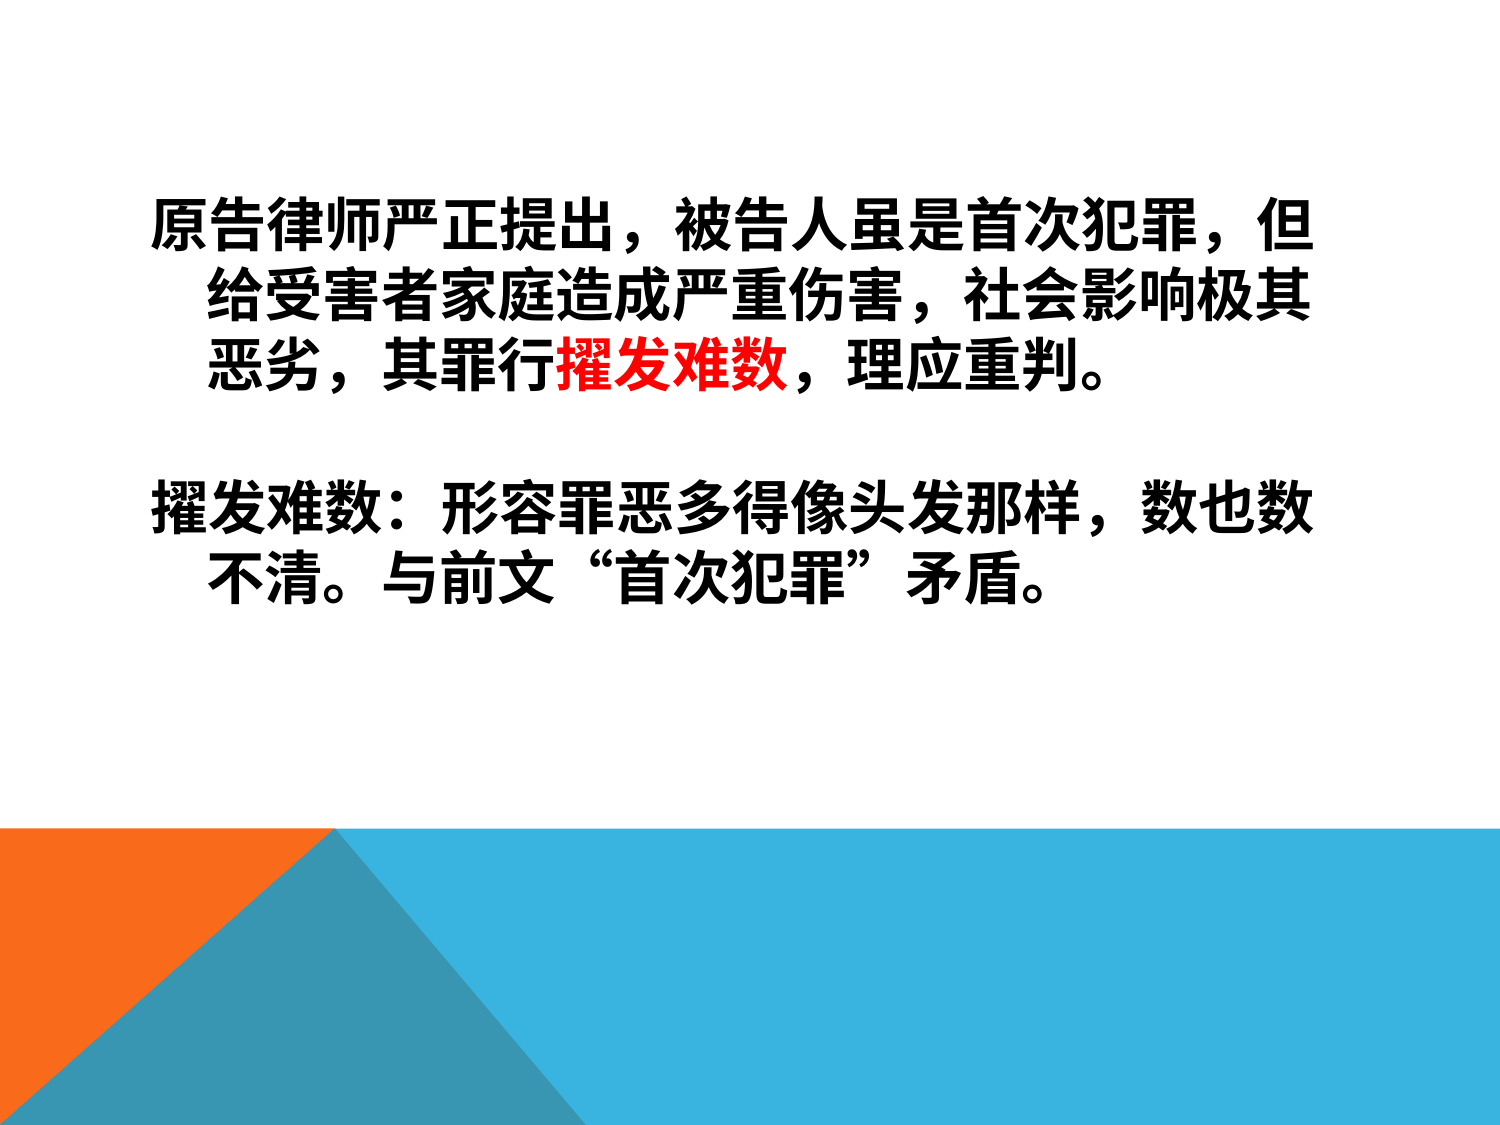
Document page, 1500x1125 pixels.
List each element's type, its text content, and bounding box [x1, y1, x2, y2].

list 原告律师严正提出，被告人虽是首次犯罪，但给受害者家庭造成严重伤害，社会影响极其恶劣，其罪行擢发难数，理应重判。 擢发难数：形容罪恶多得像头发那样，数也数不清。与前文“首次犯罪”矛盾。 [135, 180, 1369, 768]
